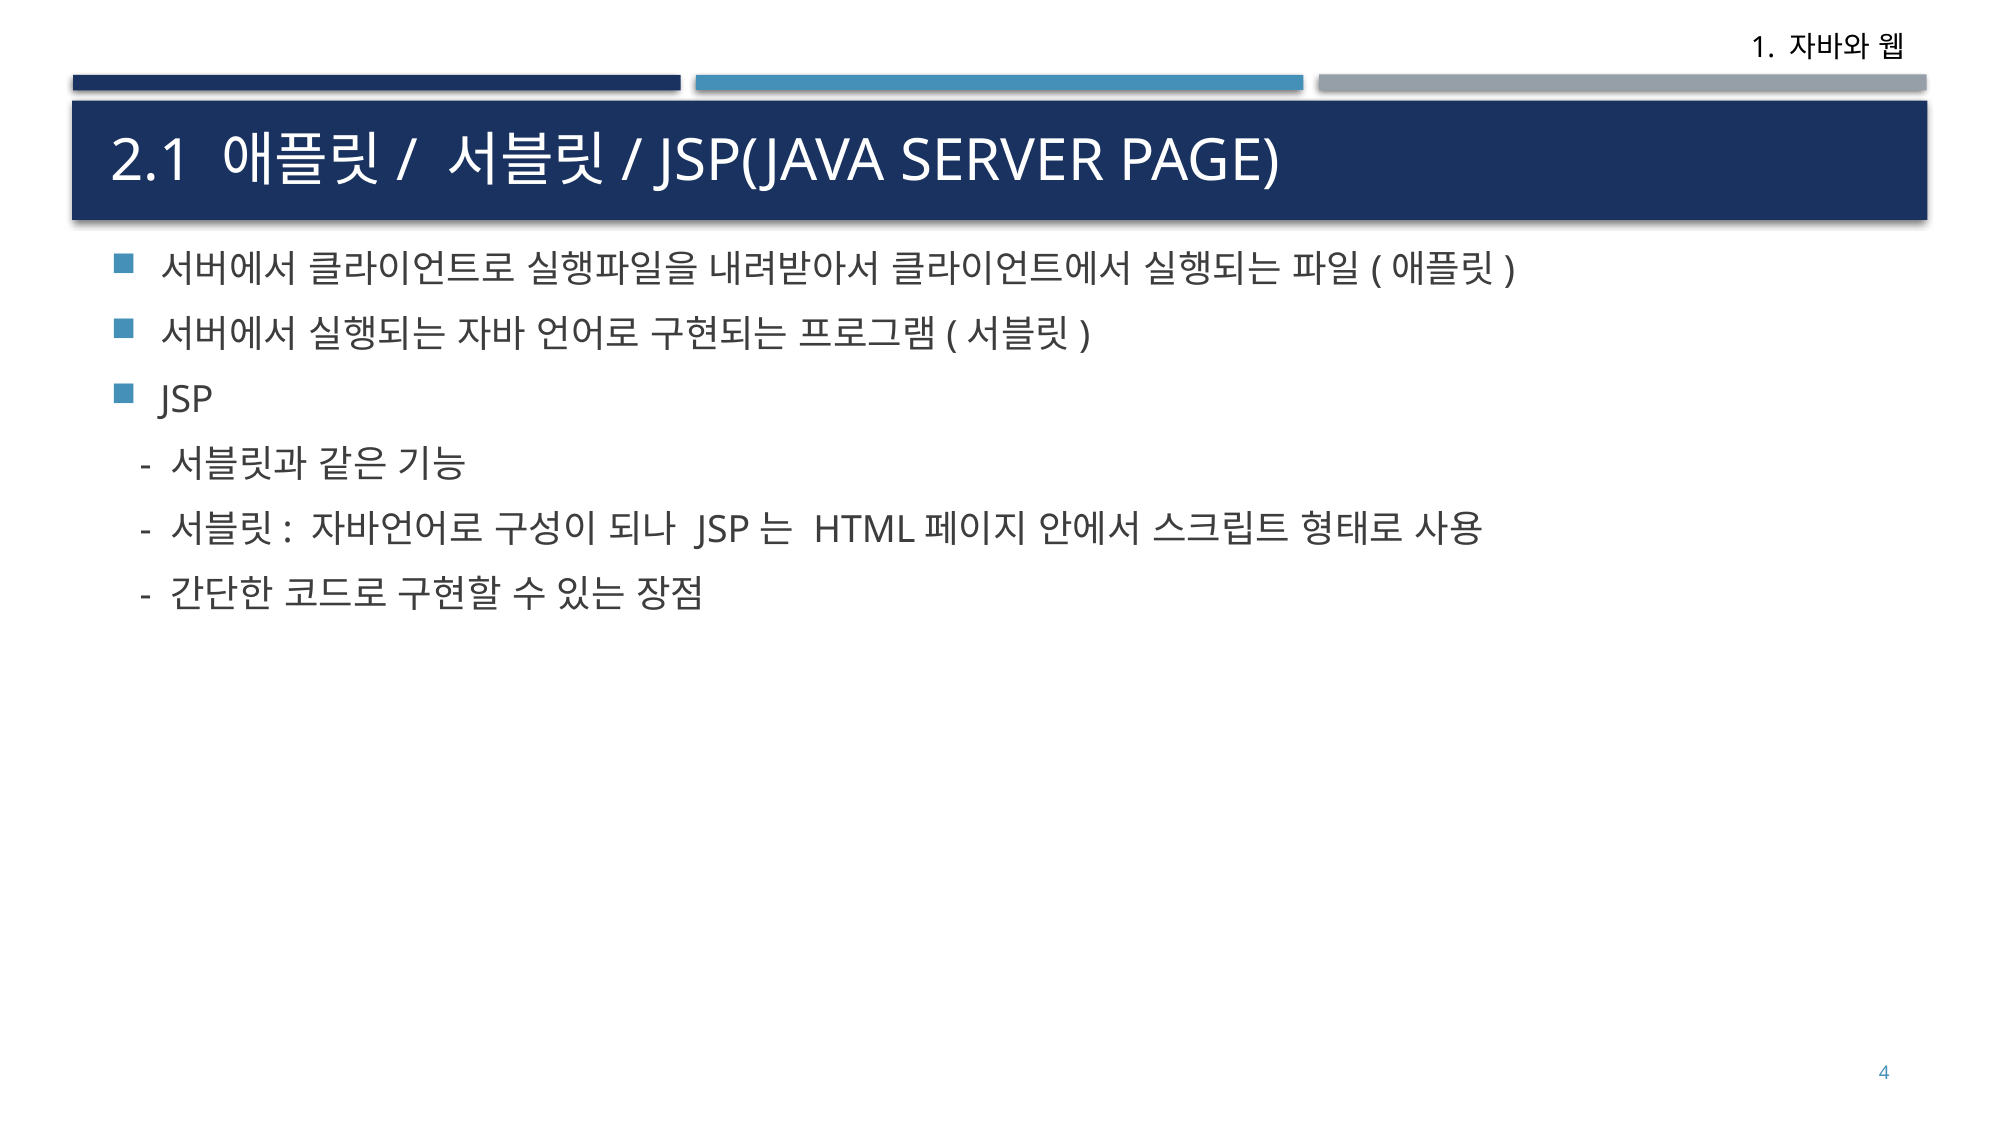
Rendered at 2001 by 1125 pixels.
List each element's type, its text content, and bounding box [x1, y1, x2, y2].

list 서버에서 클라이언트로 실행파일을 내려받아서 클라이언트에서 실행되는 파일(애플릿) 서버에서 실행되는 자바 언어로 구현되는 프로그램(서블릿) JSP - 서블릿과 같은 기능 - 서블릿: 자바언어로 구성이 되나 JSP는 HTML페이지 안에서 스크립트 형태로 사용 - 간단한 코드로 구현할 수 있는 장점 [95, 237, 1905, 1030]
title 2.1 애플릿/ 서블릿/ jsp(java server page) [95, 115, 1905, 200]
slide_number 4 [1732, 1043, 1905, 1104]
